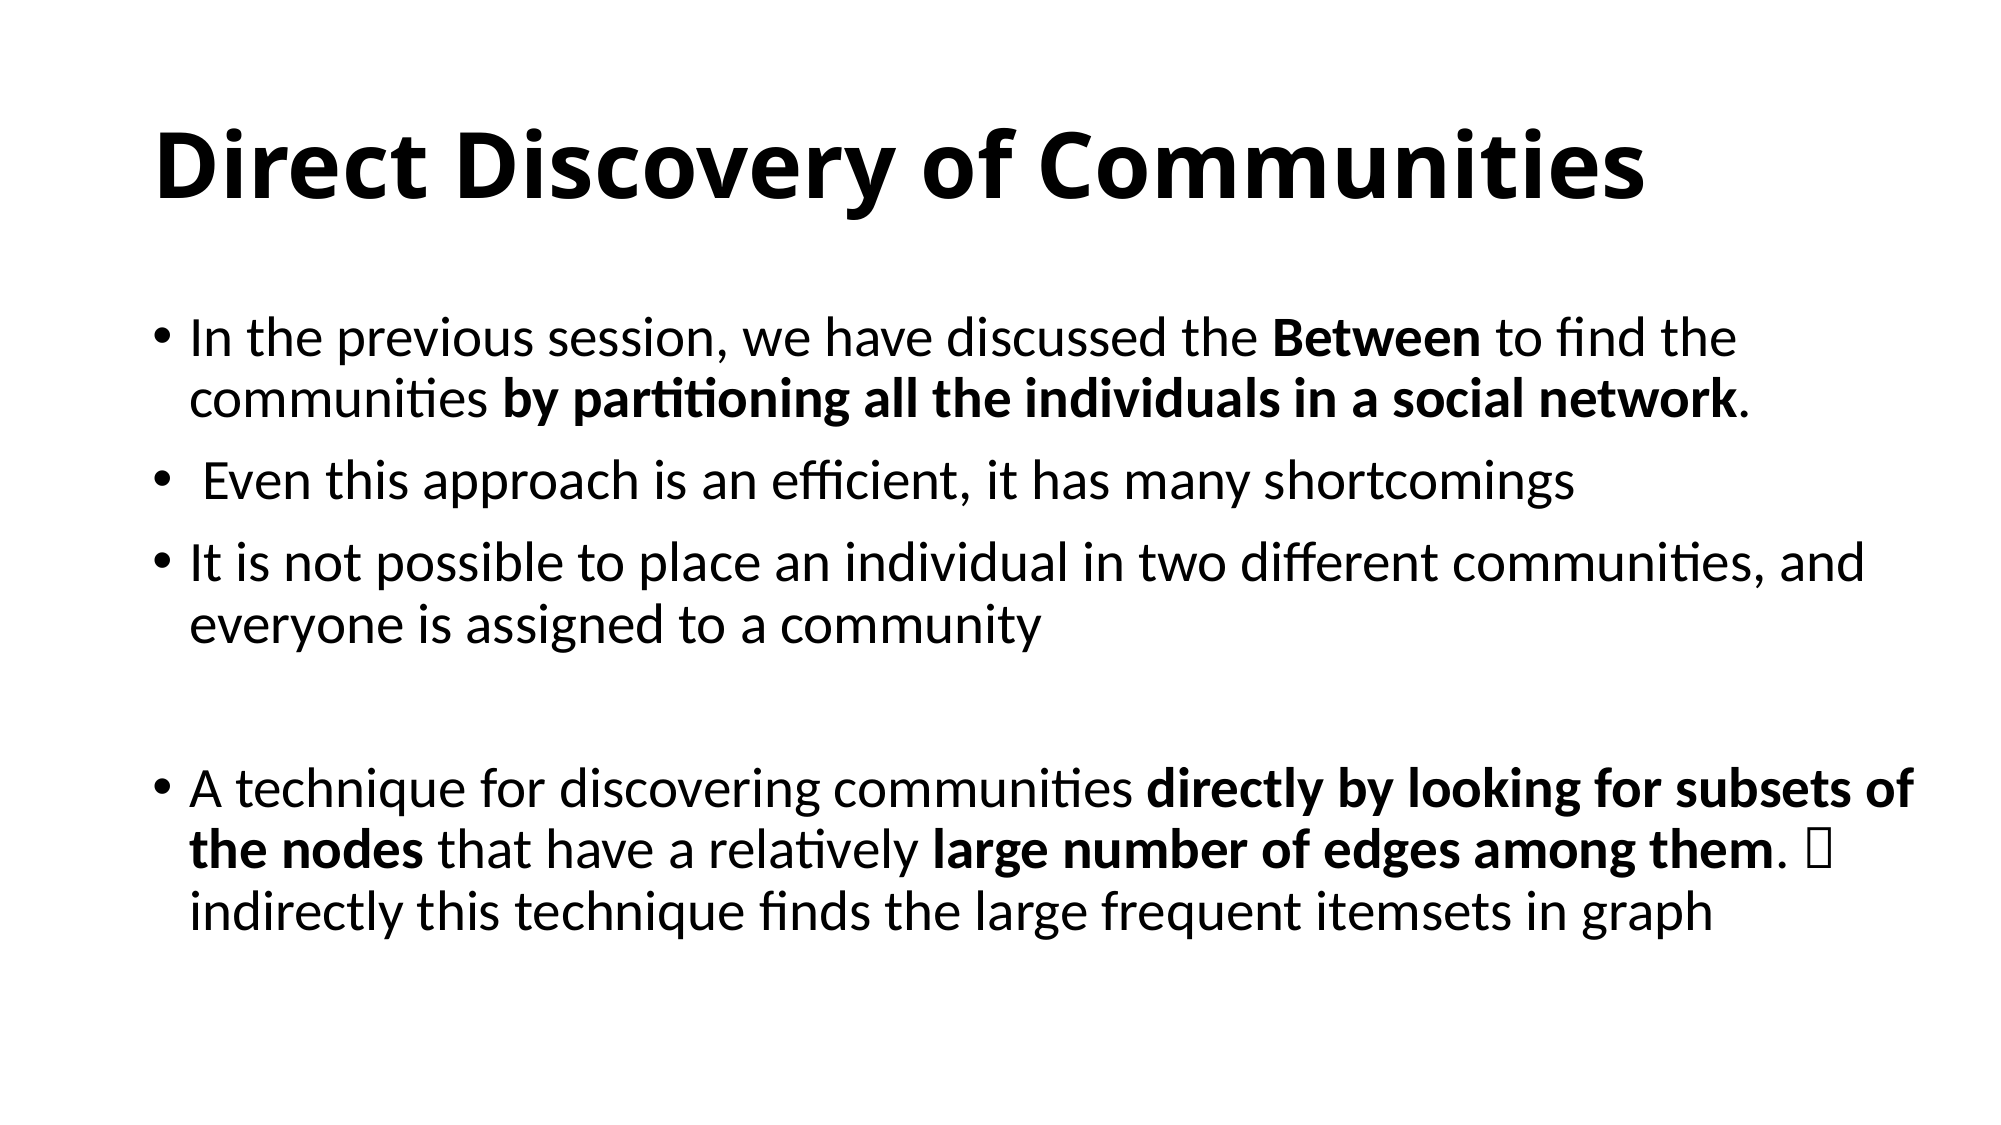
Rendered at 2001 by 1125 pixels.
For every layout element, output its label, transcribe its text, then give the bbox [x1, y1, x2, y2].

list In the previous session, we have discussed the Between to find the communities by partitioning all the individuals in a social network. Even this approach is an efficient, it has many shortcomings It is not possible to place an individual in two different communities, and everyone is assigned to a community A technique for discovering communities directly by looking for subsets of the nodes that have a relatively large number of edges among them.  indirectly this technique finds the large frequent itemsets in graph [137, 299, 1944, 1014]
title Direct Discovery of Communities [137, 59, 1863, 278]
